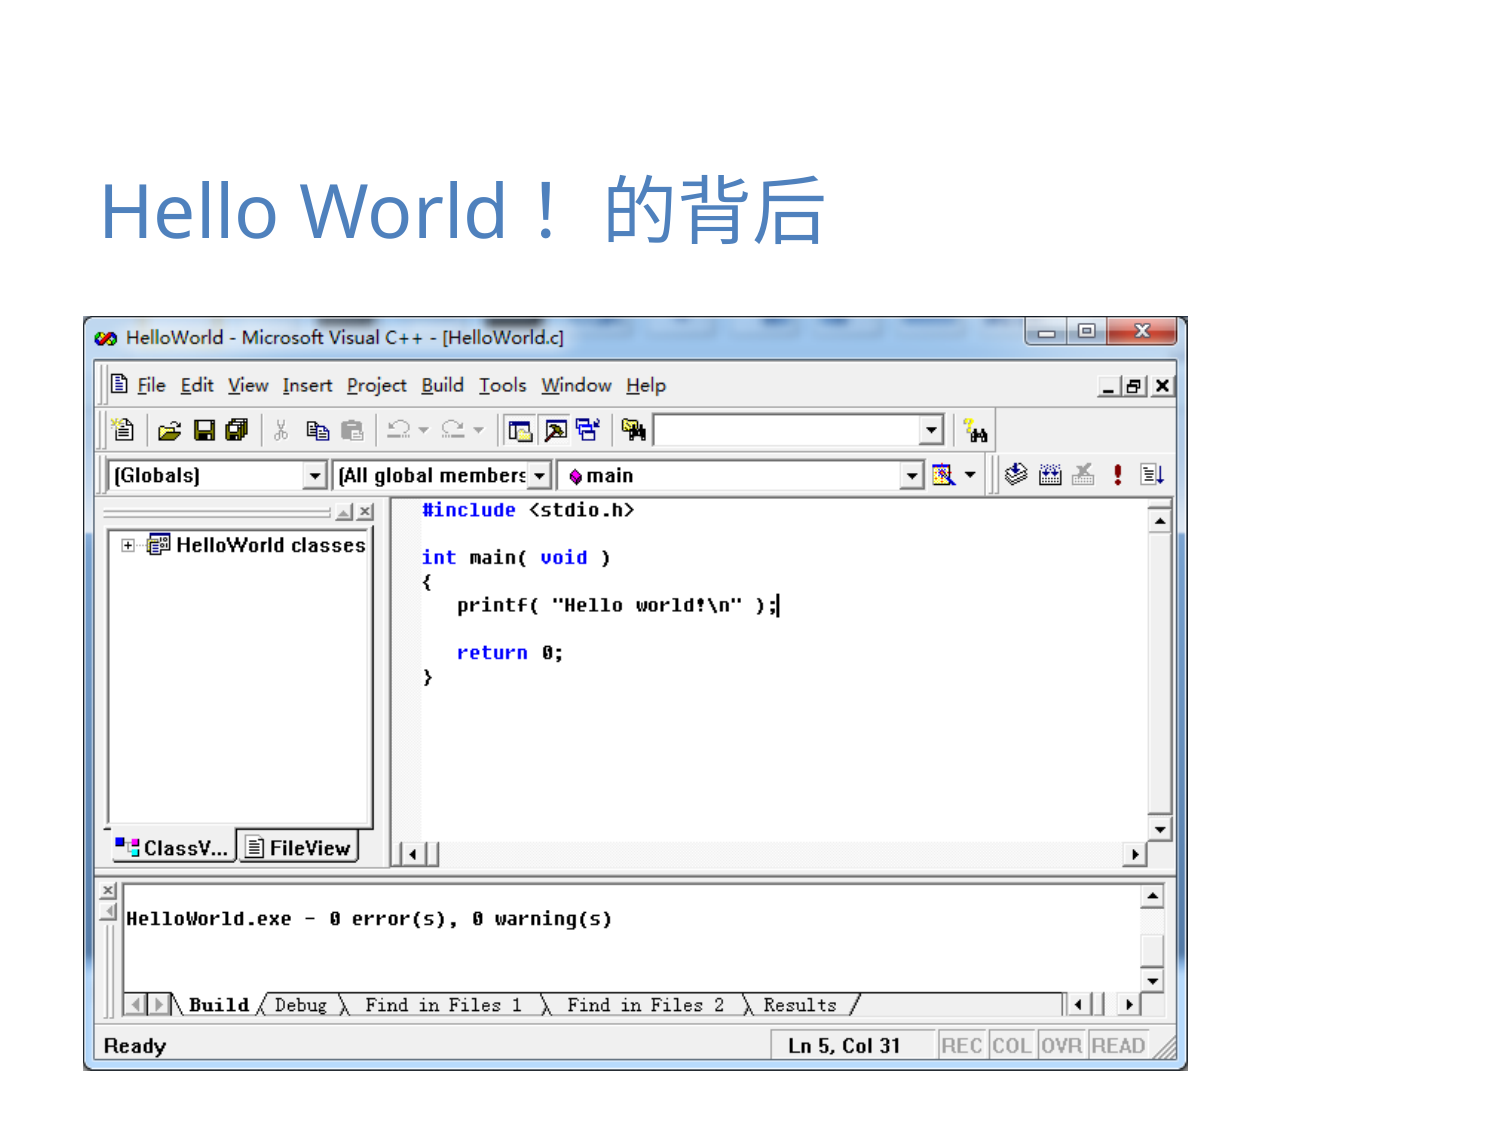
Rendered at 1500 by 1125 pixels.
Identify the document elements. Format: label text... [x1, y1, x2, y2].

picture [82, 316, 1189, 1072]
title Hello World！的背后 [83, 99, 1141, 316]
